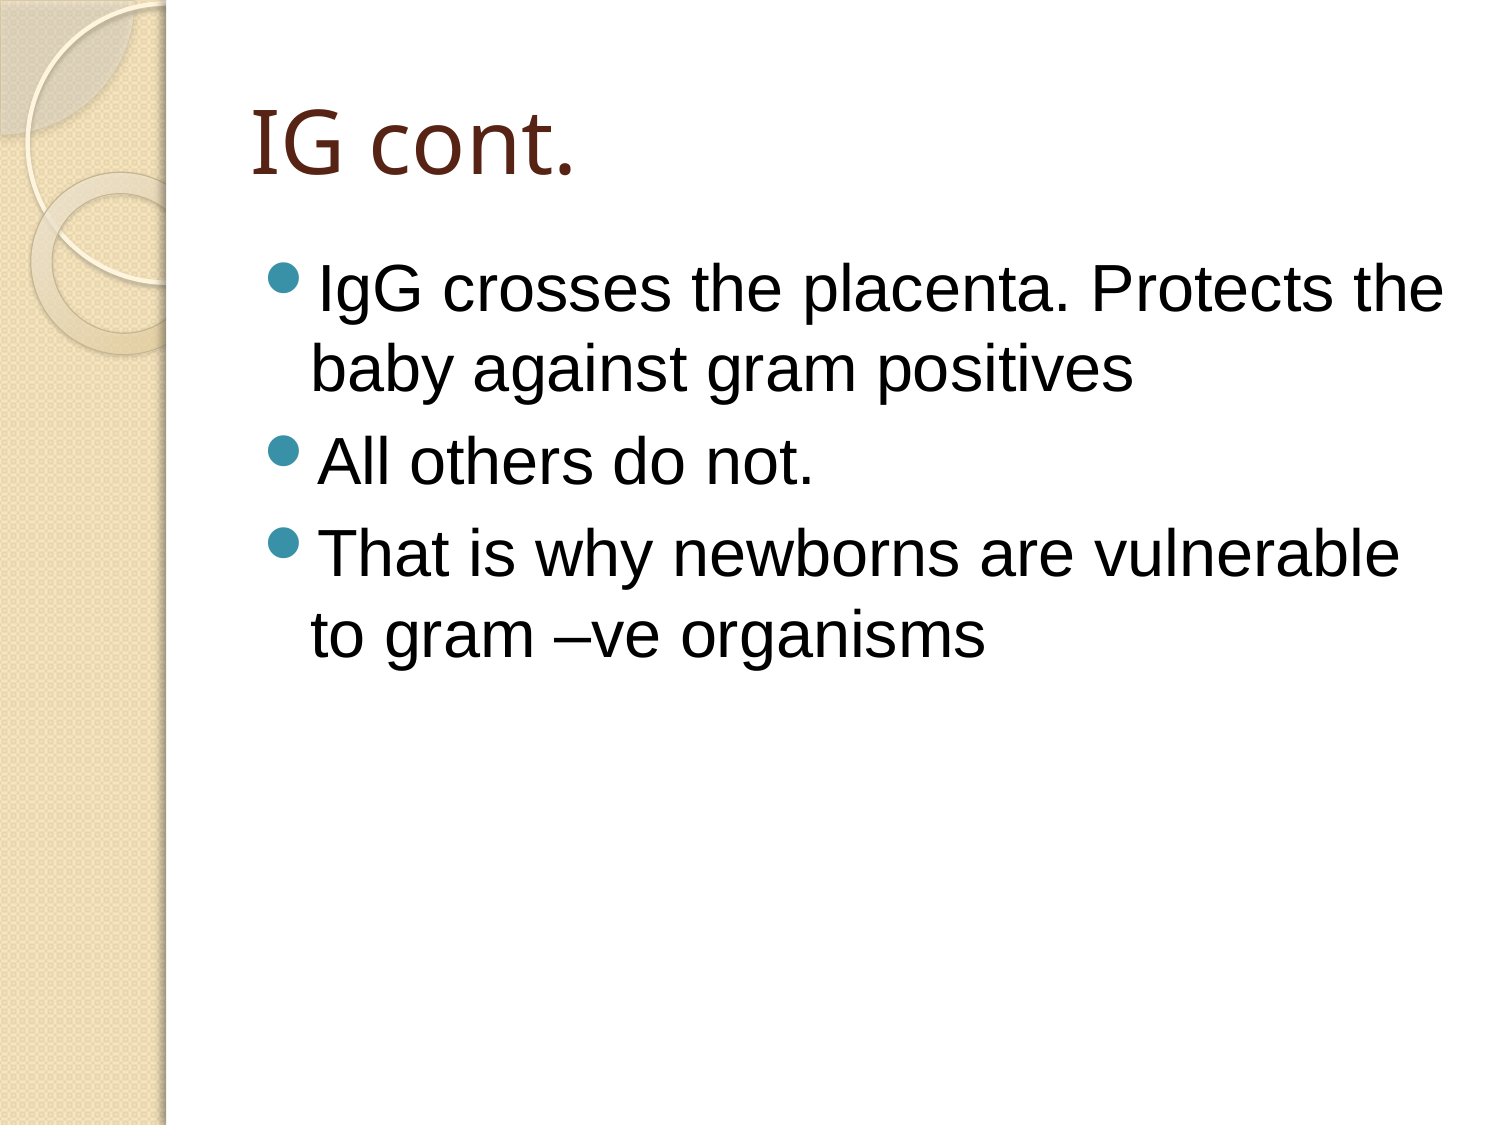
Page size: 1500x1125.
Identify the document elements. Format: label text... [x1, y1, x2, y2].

list IgG crosses the placenta. Protects the baby against gram positives All others do not. That is why newborns are vulnerable to gram –ve organisms [235, 237, 1466, 1025]
title IG cont. [235, 45, 1466, 233]
